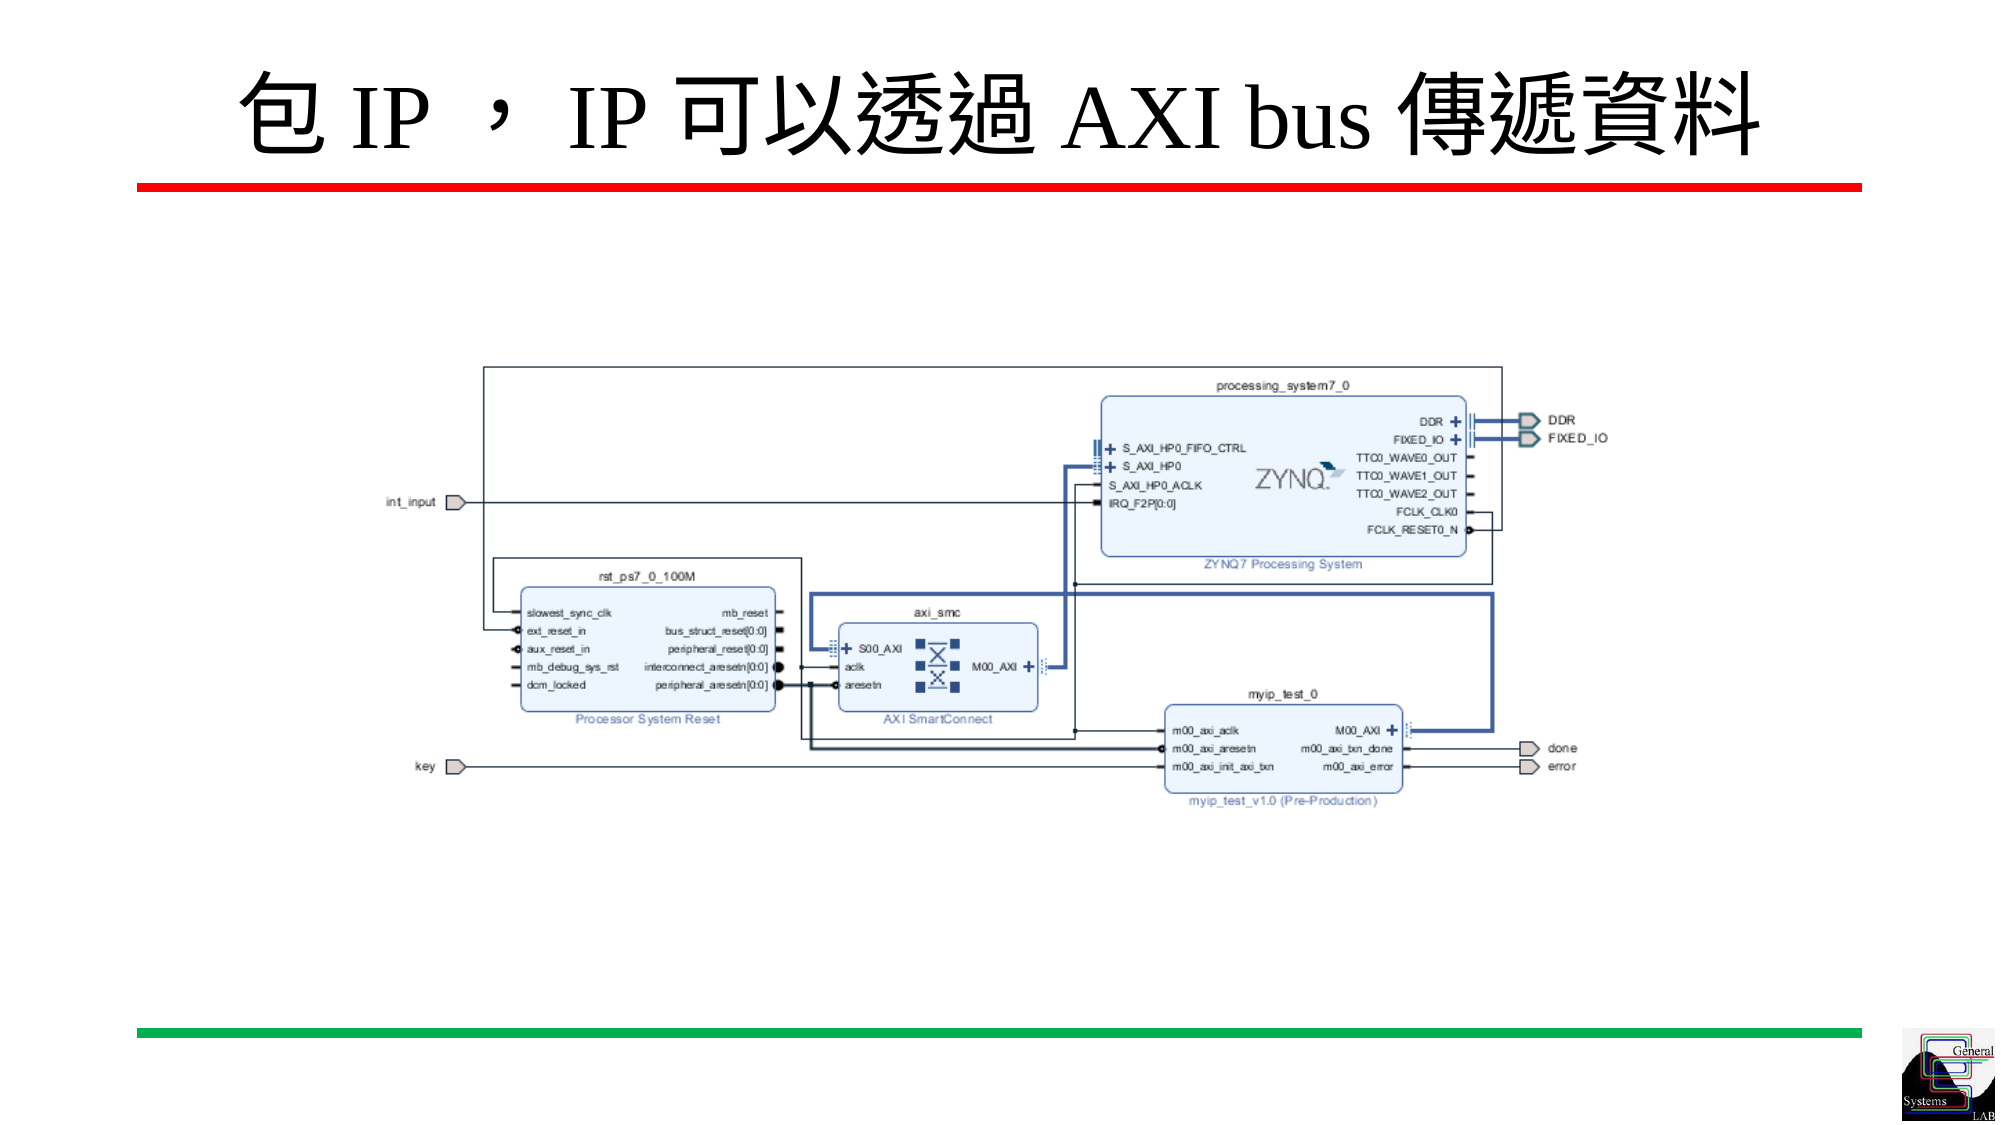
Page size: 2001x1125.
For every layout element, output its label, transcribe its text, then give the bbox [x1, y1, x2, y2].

picture [1902, 1028, 1995, 1121]
picture [381, 213, 1619, 949]
title 包IP，IP可以透過AXI bus傳遞資料 [137, 59, 1863, 178]
